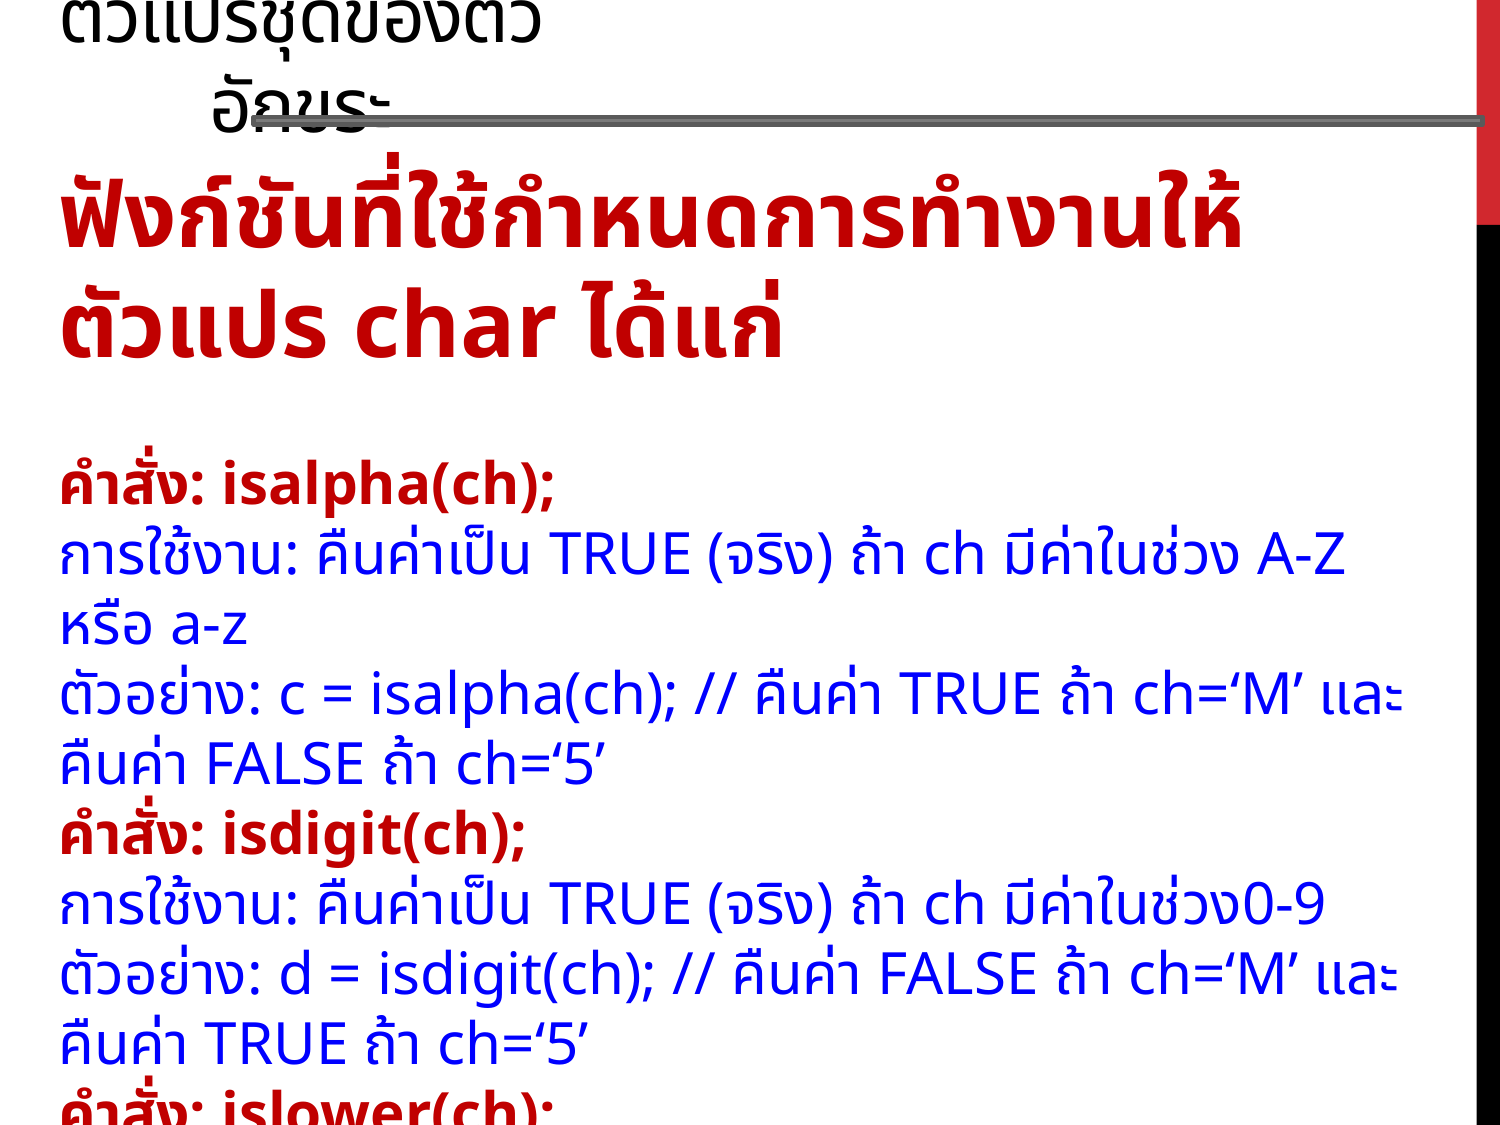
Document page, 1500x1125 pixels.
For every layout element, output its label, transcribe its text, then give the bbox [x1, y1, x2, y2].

text_box [251, 115, 1485, 127]
text_box ฟังก์ชันที่ใช้กำหนดการทำงานให้ตัวแปร char ได้แก่ คำสั่ง: isalpha(ch); การใช้งาน: คืนค่าเป็น TRUE (จริง) ถ้า ch มีค่าในช่วง A-Z หรือ a-z ตัวอย่าง: c = isalpha(ch); // คืนค่า TRUE ถ้า ch=‘M’ และ คืนค่า FALSE ถ้า ch=‘5’ คำสั่ง: isdigit(ch); การใช้งาน: คืนค่าเป็น TRUE (จริง) ถ้า ch มีค่าในช่วง0-9 ตัวอย่าง: d = isdigit(ch); // คืนค่า FALSE ถ้า ch=‘M’ และคืนค่า TRUE ถ้า ch=‘5’ คำสั่ง: islower(ch); การใช้งาน: คืนค่าเป็น TRUE (จริง) ถ้า ch มีค่าในช่วง a-z ตัวอย่าง: c = islower(ch); // คืนค่า FALSE ถ้า ch=‘M’ return false, และคืนค่า TRUE ถ้า ch=‘m’ [43, 148, 1450, 1125]
text_box ตัวแปรชุดของตัวอักขระ [0, 0, 603, 117]
